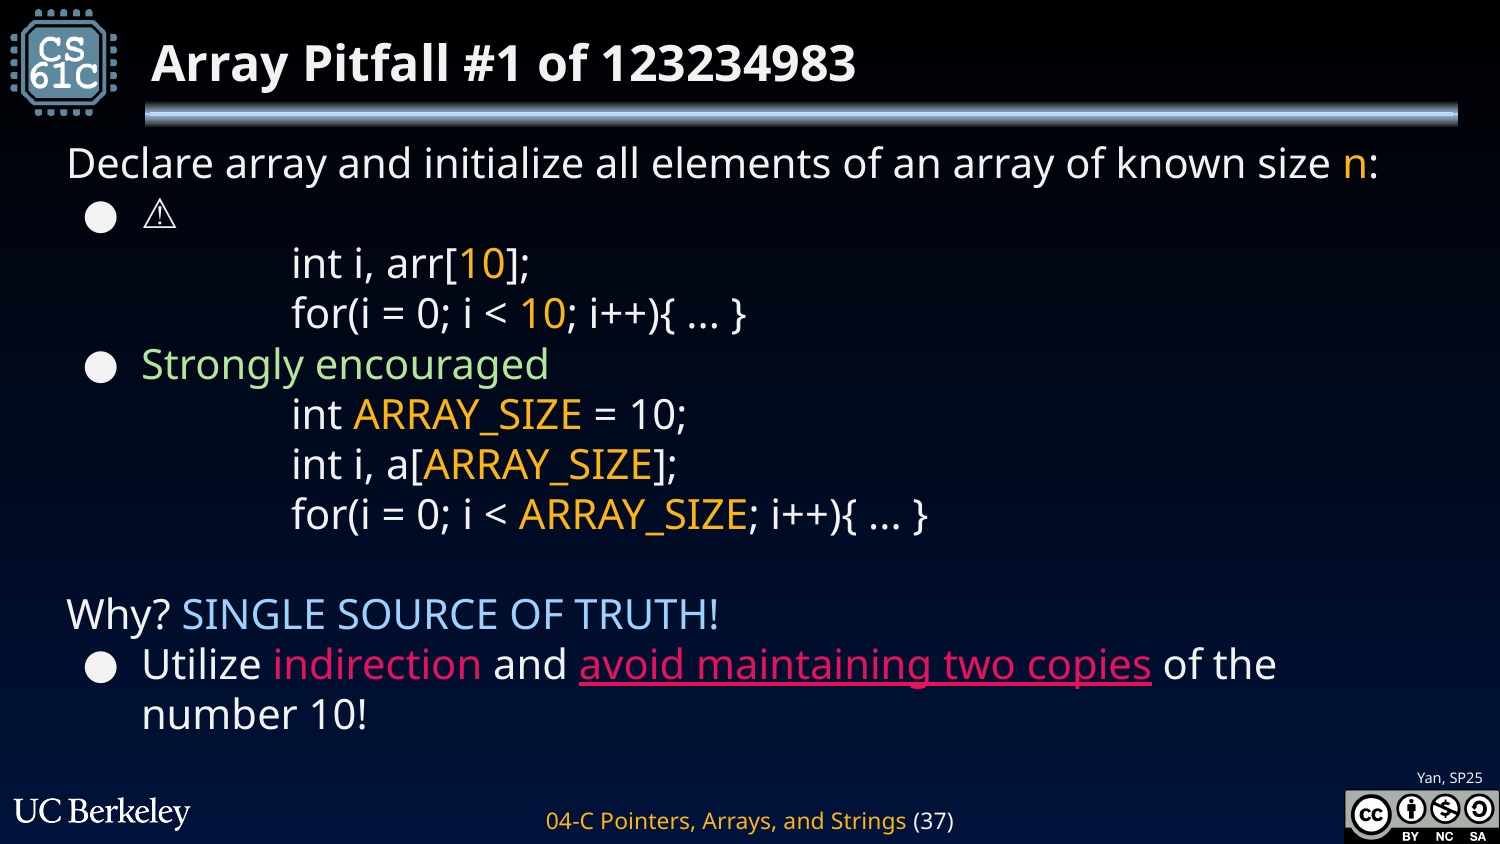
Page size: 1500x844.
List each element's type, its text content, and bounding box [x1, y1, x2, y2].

picture [1344, 789, 1500, 844]
picture [10, 9, 117, 116]
picture [13, 797, 191, 831]
list Declare array and initialize all elements of an array of known size n: ⚠️ int i, arr[10]; for(i = 0; i < 10; i++){ ... } Strongly encouraged int ARRAY_SIZE = 10; int i, a[ARRAY_SIZE]; for(i = 0; i < ARRAY_SIZE; i++){ ... } Why? SINGLE SOURCE OF TRUTH! Utilize indirection and avoid maintaining two copies of the number 10! [51, 122, 1449, 725]
title Array Pitfall #1 of 123234983 [136, 16, 1449, 111]
